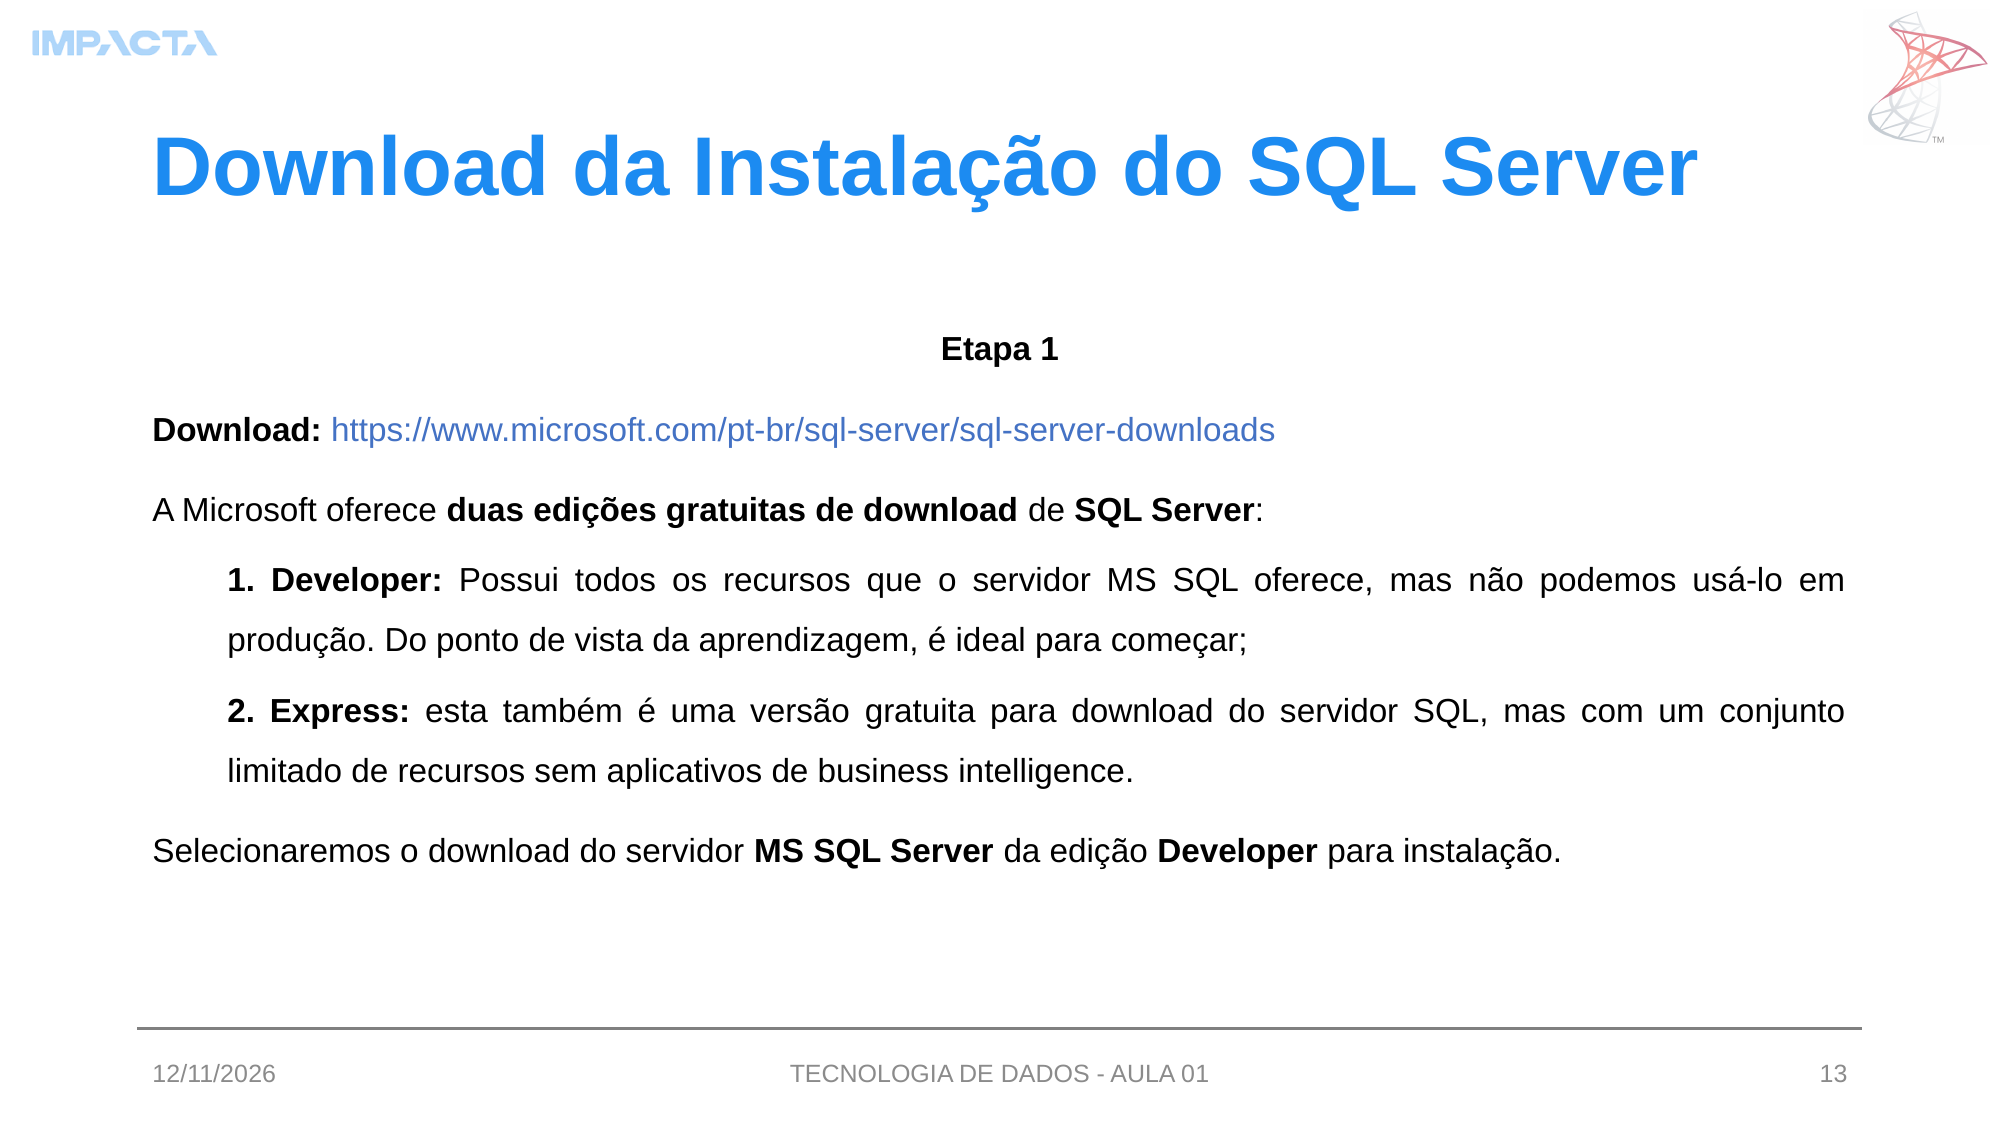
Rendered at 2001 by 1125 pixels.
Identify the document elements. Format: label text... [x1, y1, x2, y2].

slide_number 13 [1412, 1042, 1863, 1103]
title Download da Instalação do SQL Server [137, 59, 1863, 278]
list Etapa 1 Download: https://www.microsoft.com/pt-br/sql-server/sql-server-downloads A Microsoft oferece duas edições gratuitas de download de SQL Server: 1. Developer: Possui todos os recursos que o servidor MS SQL oferece, mas não podemos usá-lo em produção. Do ponto de vista da aprendizagem, é ideal para começar; 2. Express: esta também é uma versão gratuita para download do servidor SQL, mas com um conjunto limitado de recursos sem aplicativos de business intelligence. Selecionaremos o download do servidor MS SQL Server da edição Developer para instalação. [137, 299, 1863, 1014]
footer TECNOLOGIA DE DADOS - AULA 01 [662, 1042, 1338, 1103]
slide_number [137, 1042, 588, 1103]
